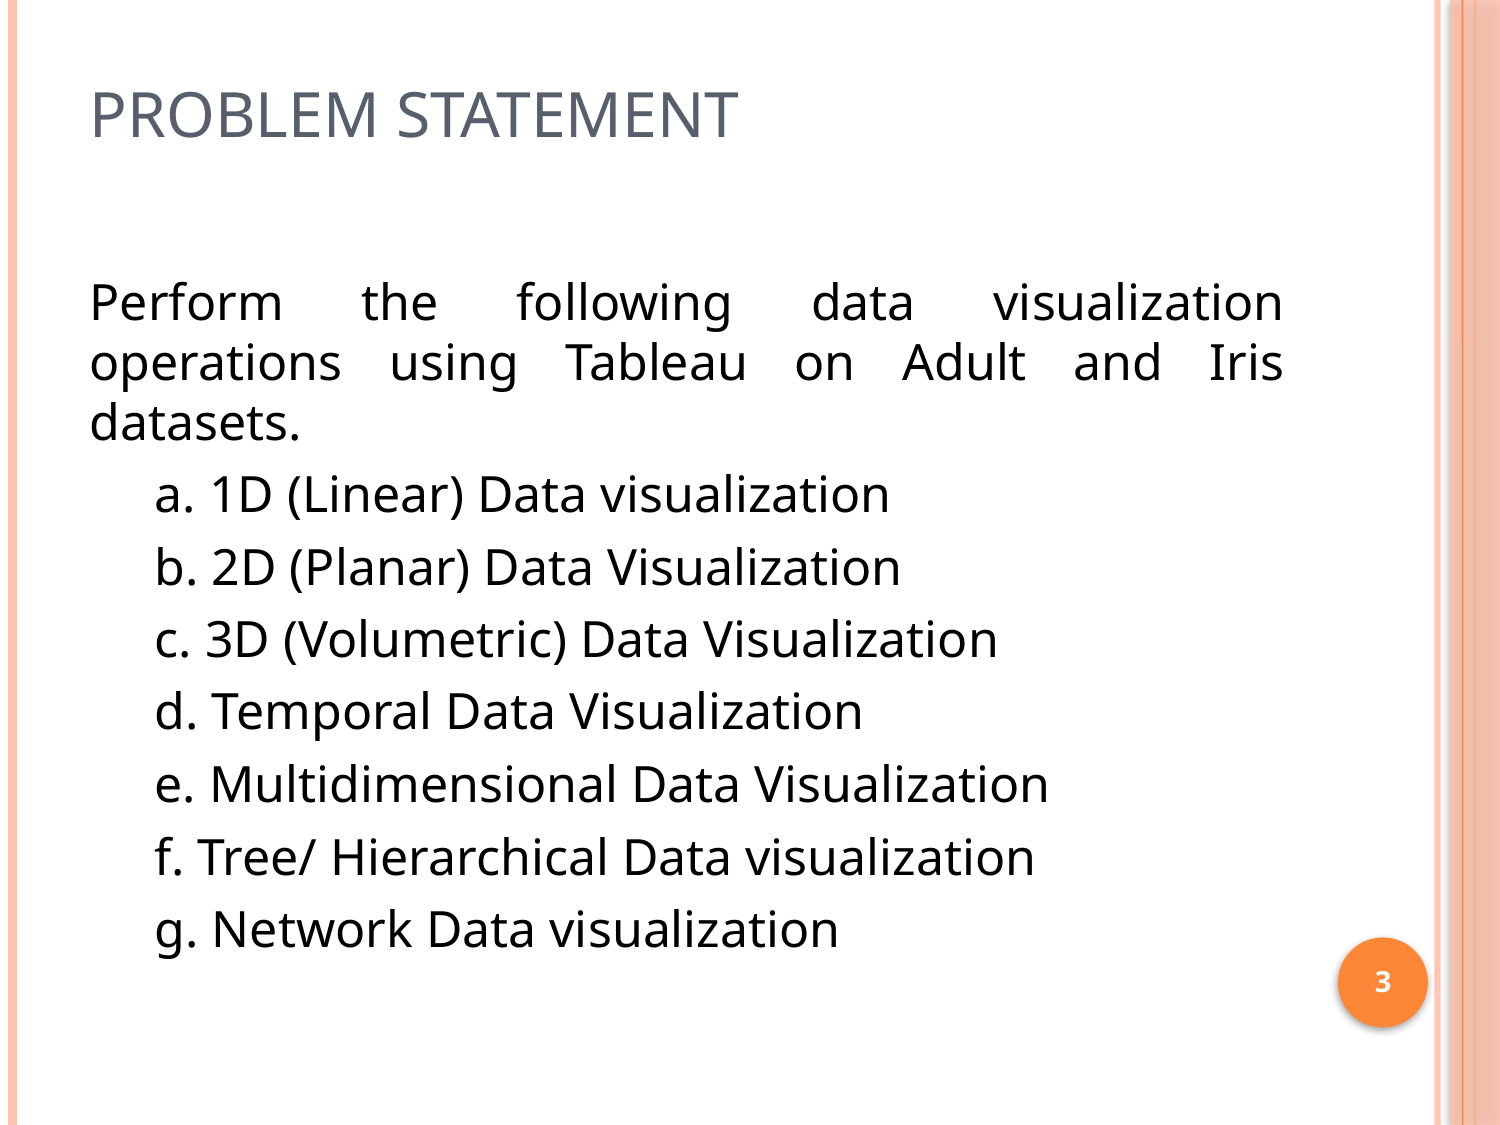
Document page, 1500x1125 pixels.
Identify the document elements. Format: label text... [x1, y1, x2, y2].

list Perform the following data visualization operations using Tableau on Adult and Iris datasets. a. 1D (Linear) Data visualization b. 2D (Planar) Data Visualization c. 3D (Volumetric) Data Visualization d. Temporal Data Visualization e. Multidimensional Data Visualization f. Tree/ Hierarchical Data visualization g. Network Data visualization [75, 262, 1300, 1062]
slide_number 3 [1333, 940, 1434, 1027]
title Problem Statement [75, 45, 1300, 233]
